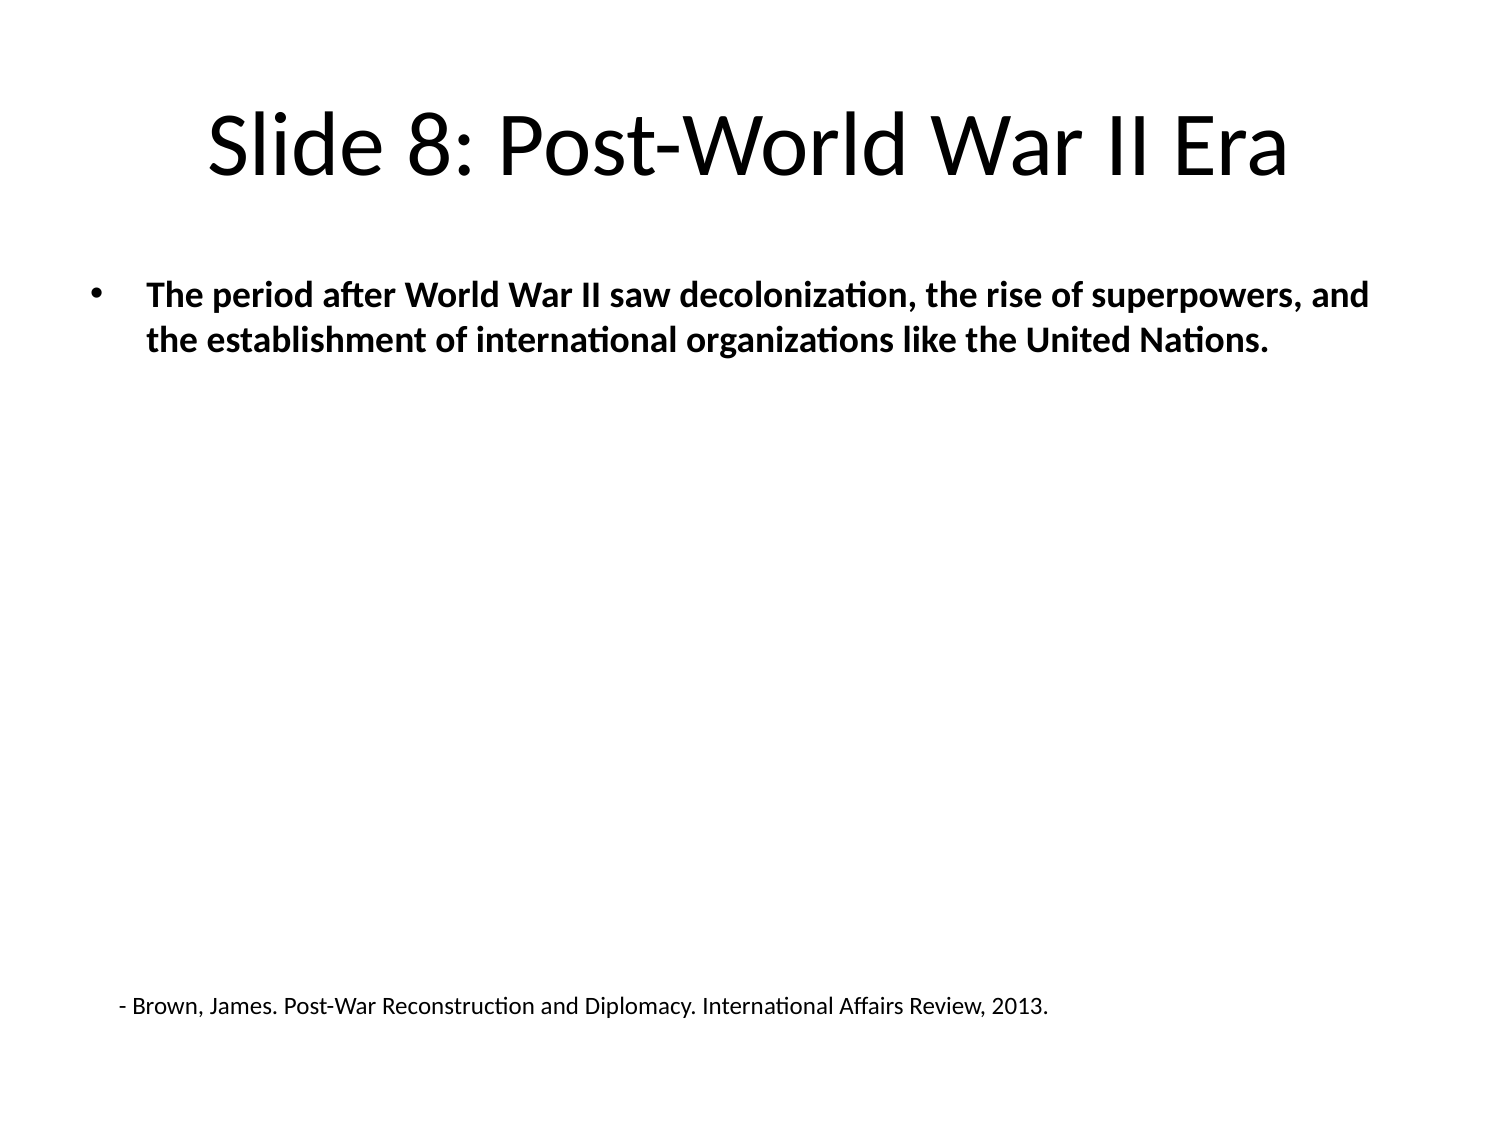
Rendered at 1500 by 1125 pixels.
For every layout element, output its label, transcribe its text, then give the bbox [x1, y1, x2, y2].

text_box - Brown, James. Post-War Reconstruction and Diplomacy. International Affairs Review, 2013. [104, 937, 1500, 1028]
title Slide 8: Post-World War II Era [75, 45, 1425, 233]
list The period after World War II saw decolonization, the rise of superpowers, and the establishment of international organizations like the United Nations. [75, 262, 1425, 1005]
